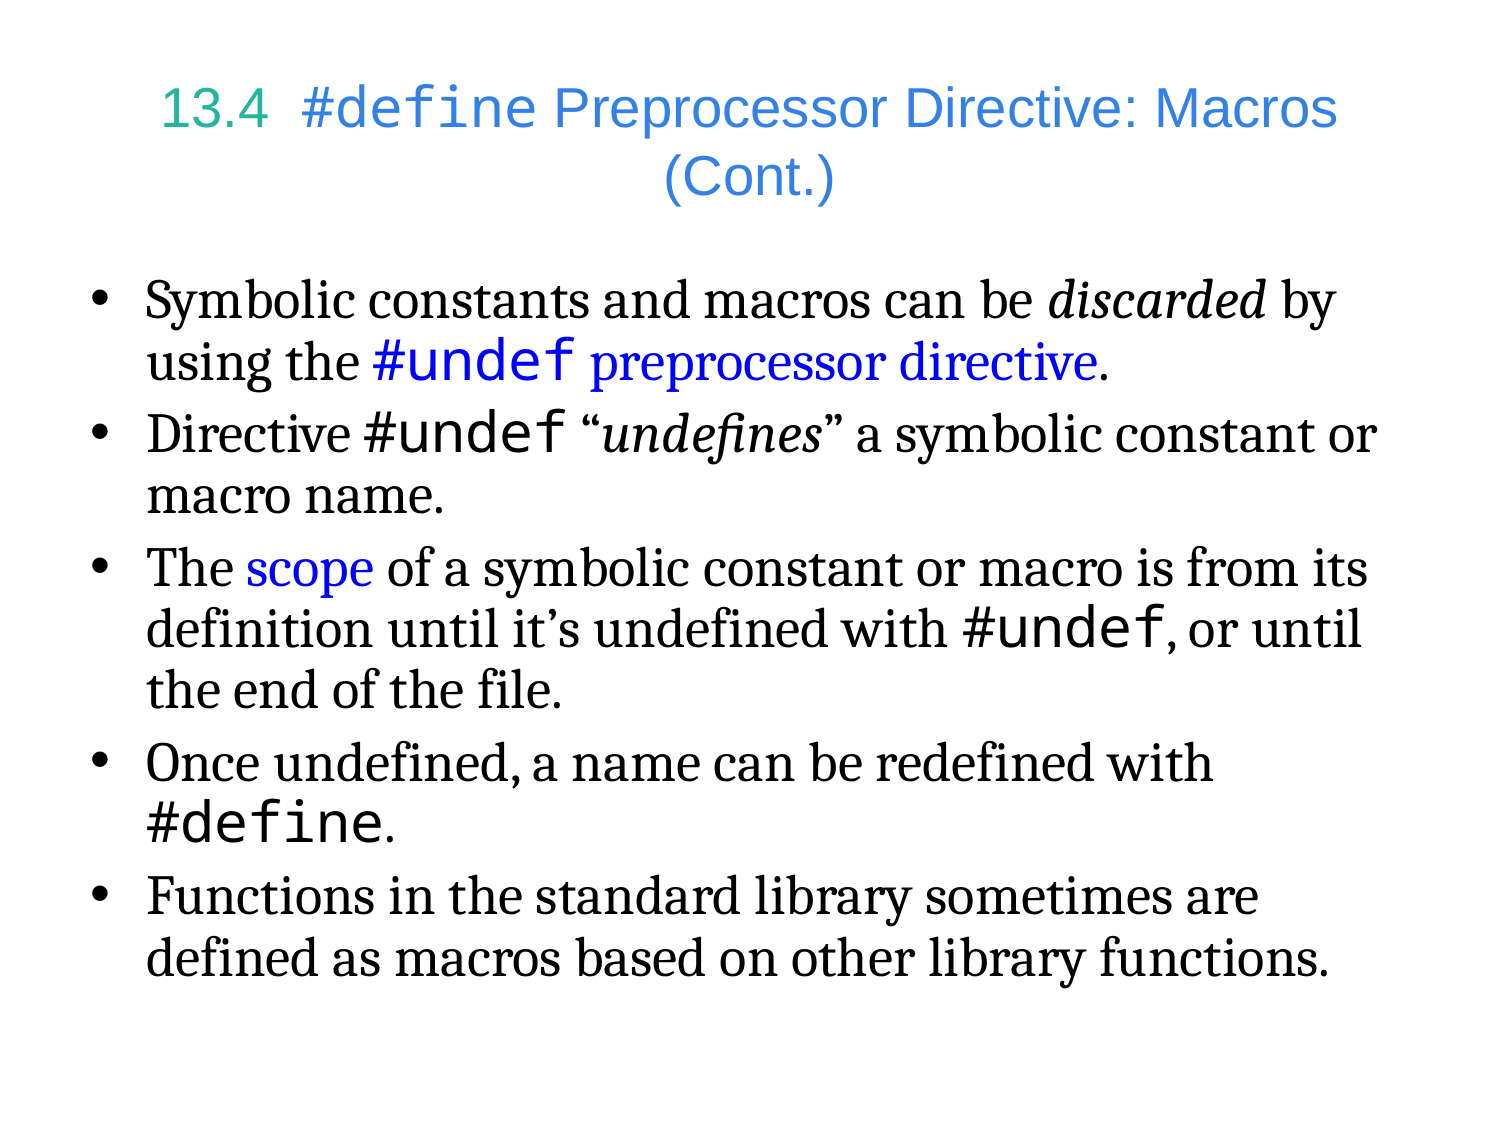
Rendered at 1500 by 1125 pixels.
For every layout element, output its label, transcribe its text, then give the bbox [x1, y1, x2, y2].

list Symbolic constants and macros can be discarded by using the #undef preprocessor directive. Directive #undef “undefines” a symbolic constant or macro name. The scope of a symbolic constant or macro is from its definition until it’s undefined with #undef, or until the end of the file. Once undefined, a name can be redefined with #define. Functions in the standard library sometimes are defined as macros based on other library functions. [75, 262, 1425, 1005]
title 13.4 #define Preprocessor Directive: Macros (Cont.) [75, 45, 1425, 233]
